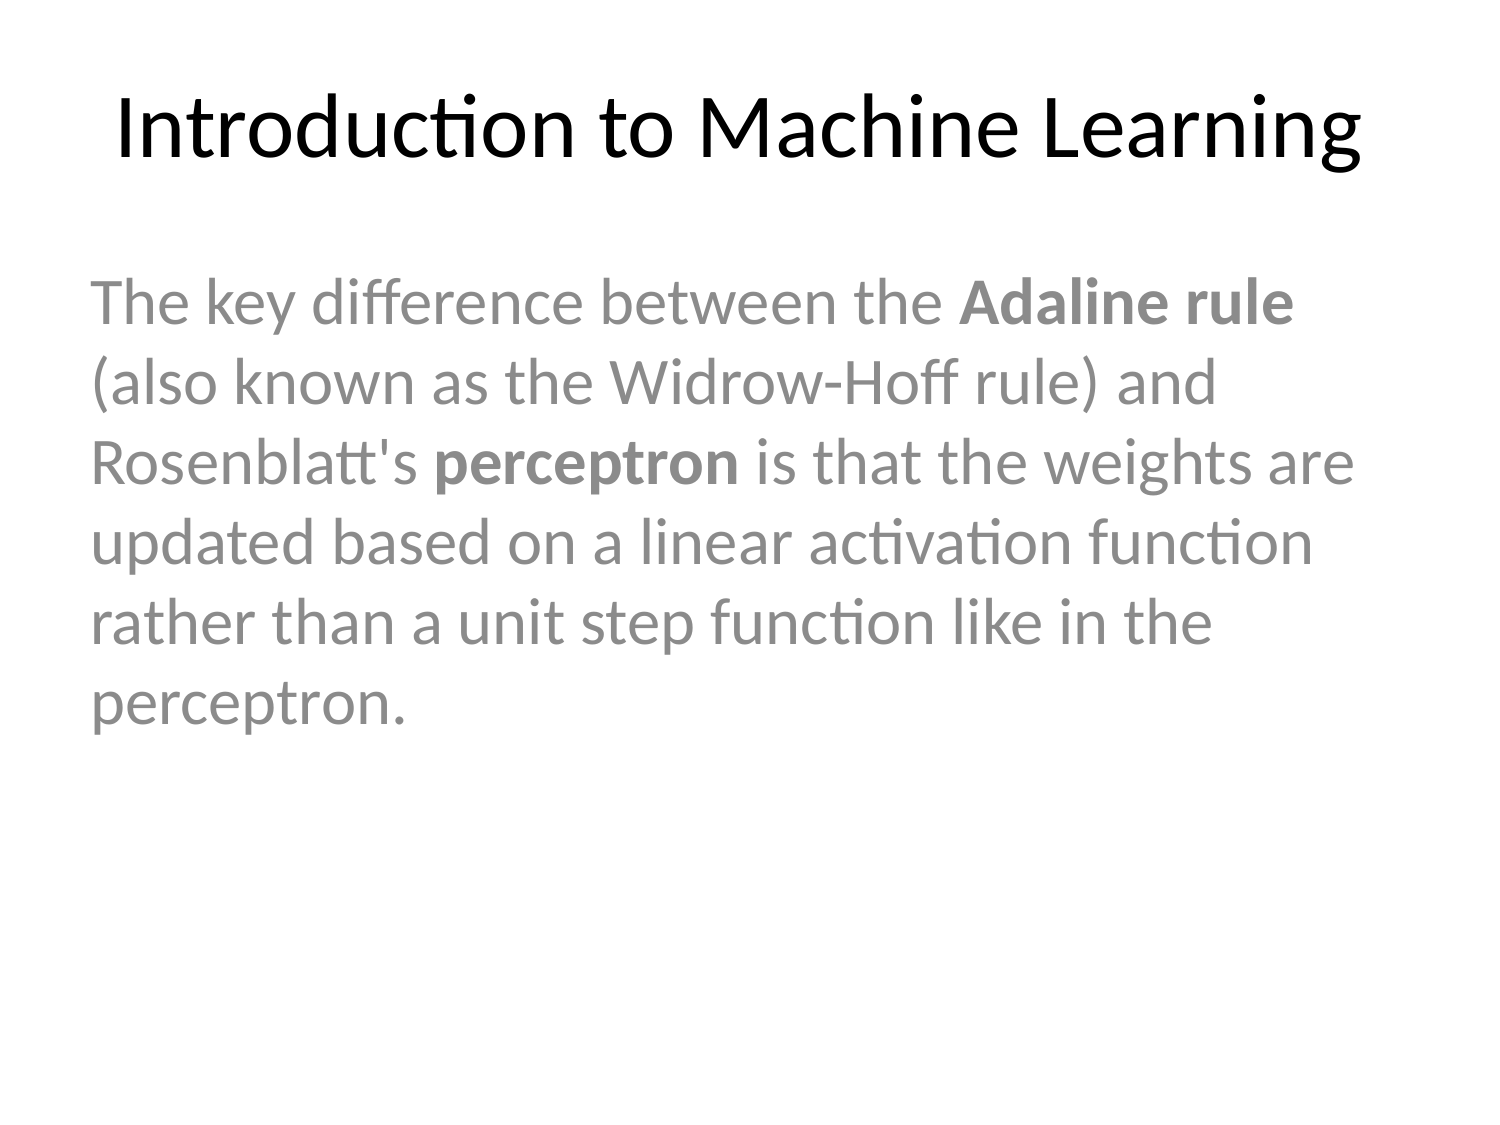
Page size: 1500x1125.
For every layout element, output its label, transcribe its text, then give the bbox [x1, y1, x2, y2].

title Introduction to Machine Learning [62, 0, 1438, 242]
subtitle The key difference between the Adaline rule (also known as the Widrow-Hoff rule) and Rosenblatt's perceptron is that the weights are updated based on a linear activation function rather than a unit step function like in the perceptron. [75, 249, 1425, 1000]
